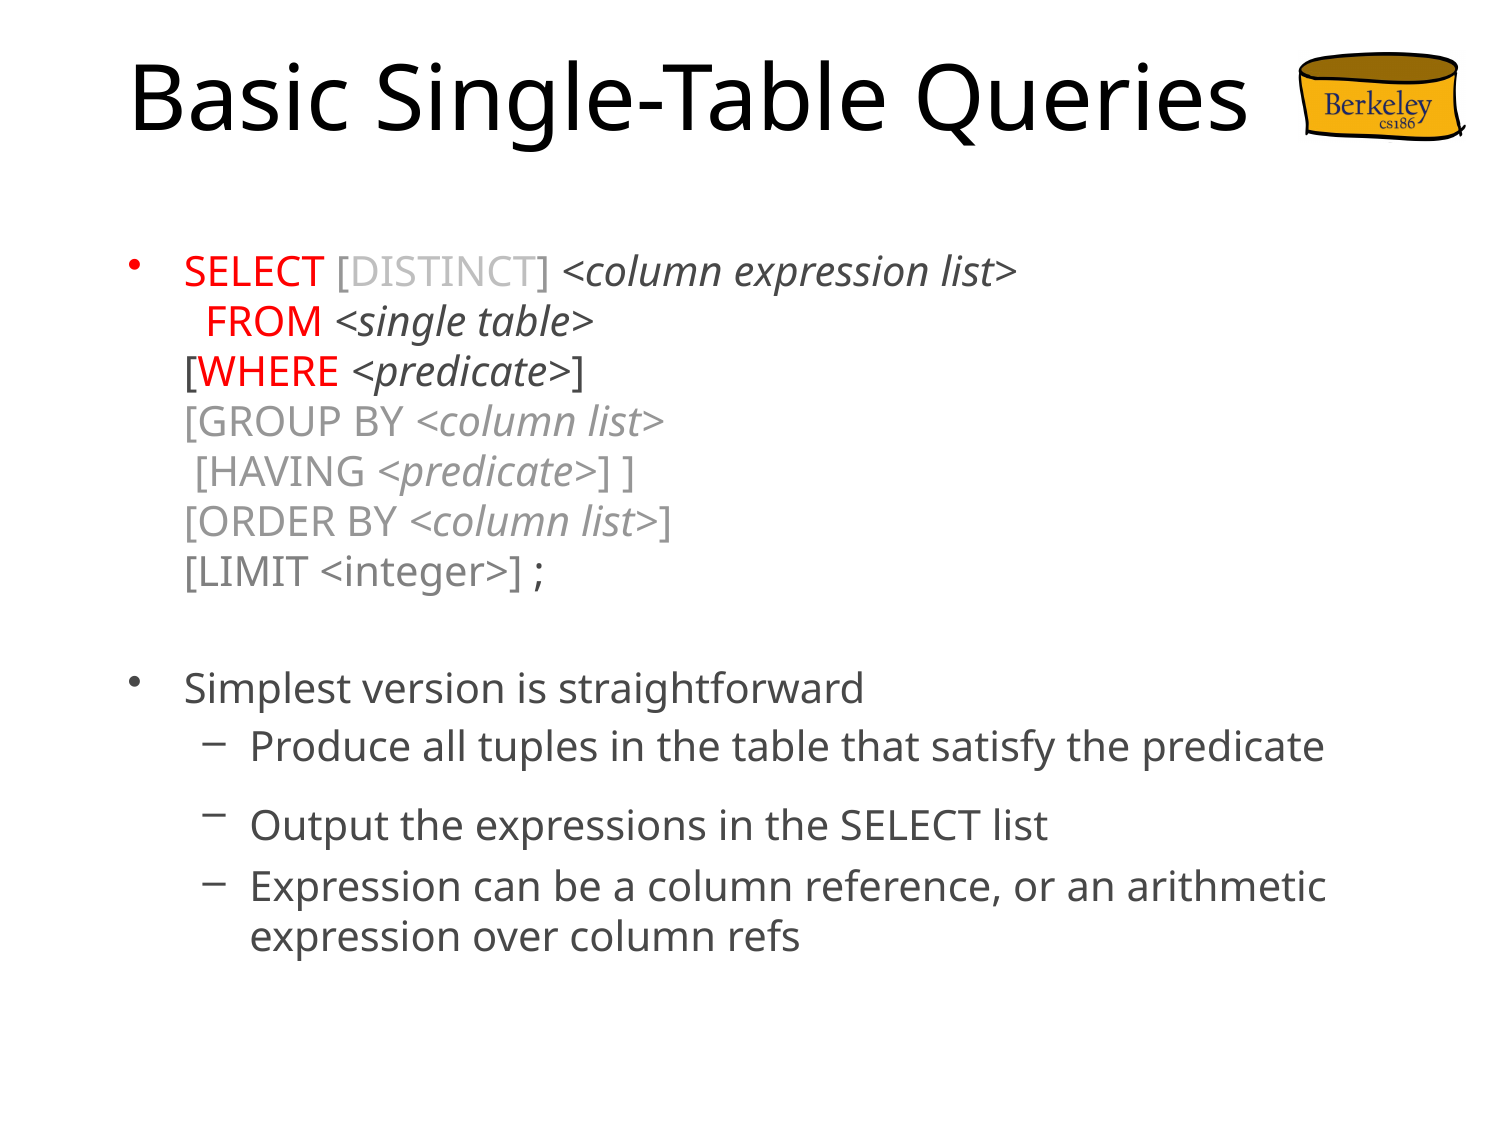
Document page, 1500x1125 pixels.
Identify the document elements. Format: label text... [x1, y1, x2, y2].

title Basic Single-Table Queries [112, 0, 1388, 188]
picture [1388, 50, 1466, 143]
list SELECT [DISTINCT] <column expression list> FROM <single table> [WHERE <predicate>] [GROUP BY <column list> [HAVING <predicate>] ] [ORDER BY <column list>] [LIMIT <integer>] ; Simplest version is straightforward Produce all tuples in the table that satisfy the predicate Output the expressions in the SELECT list Expression can be a column reference, or an arithmetic expression over column refs [112, 237, 1388, 1075]
